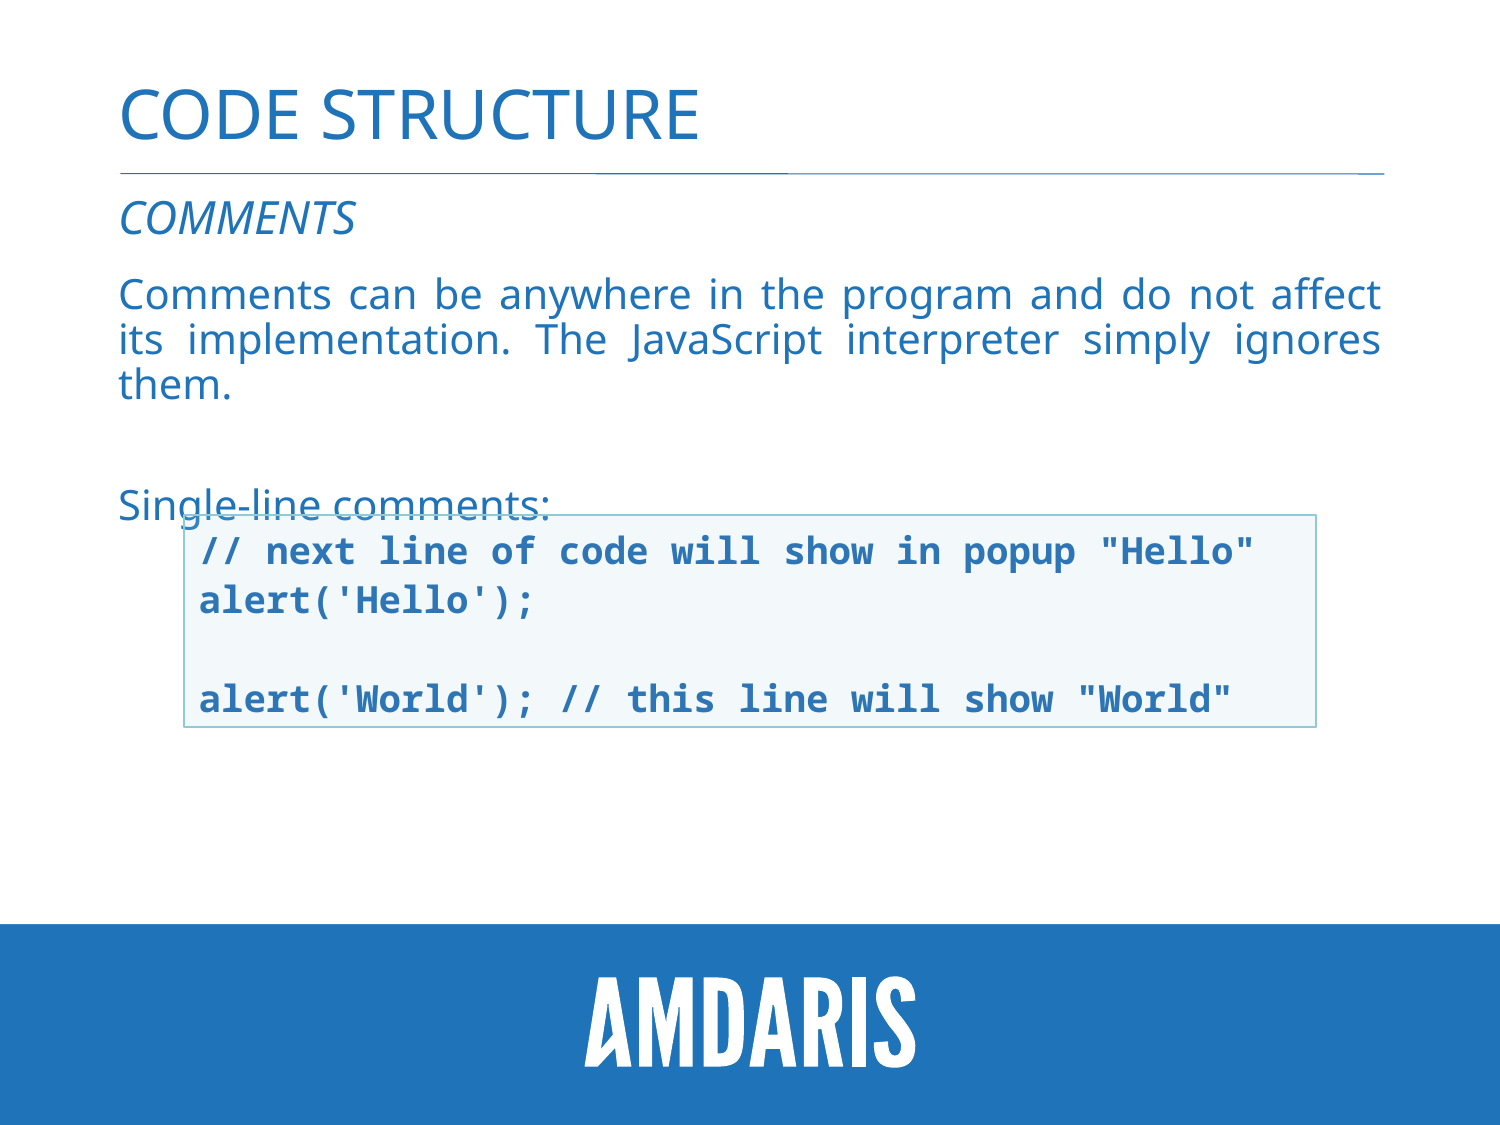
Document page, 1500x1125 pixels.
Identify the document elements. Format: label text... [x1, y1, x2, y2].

text_box comments [103, 174, 1397, 267]
title Code structure [103, 59, 1397, 174]
list Comments can be anywhere in the program and do not affect its implementation. The JavaScript interpreter simply ignores them. Single-line comments: [103, 267, 1397, 837]
text_box // next line of code will show in popup "Hello" alert('Hello'); alert('World'); // this line will show "World" [183, 514, 1317, 728]
